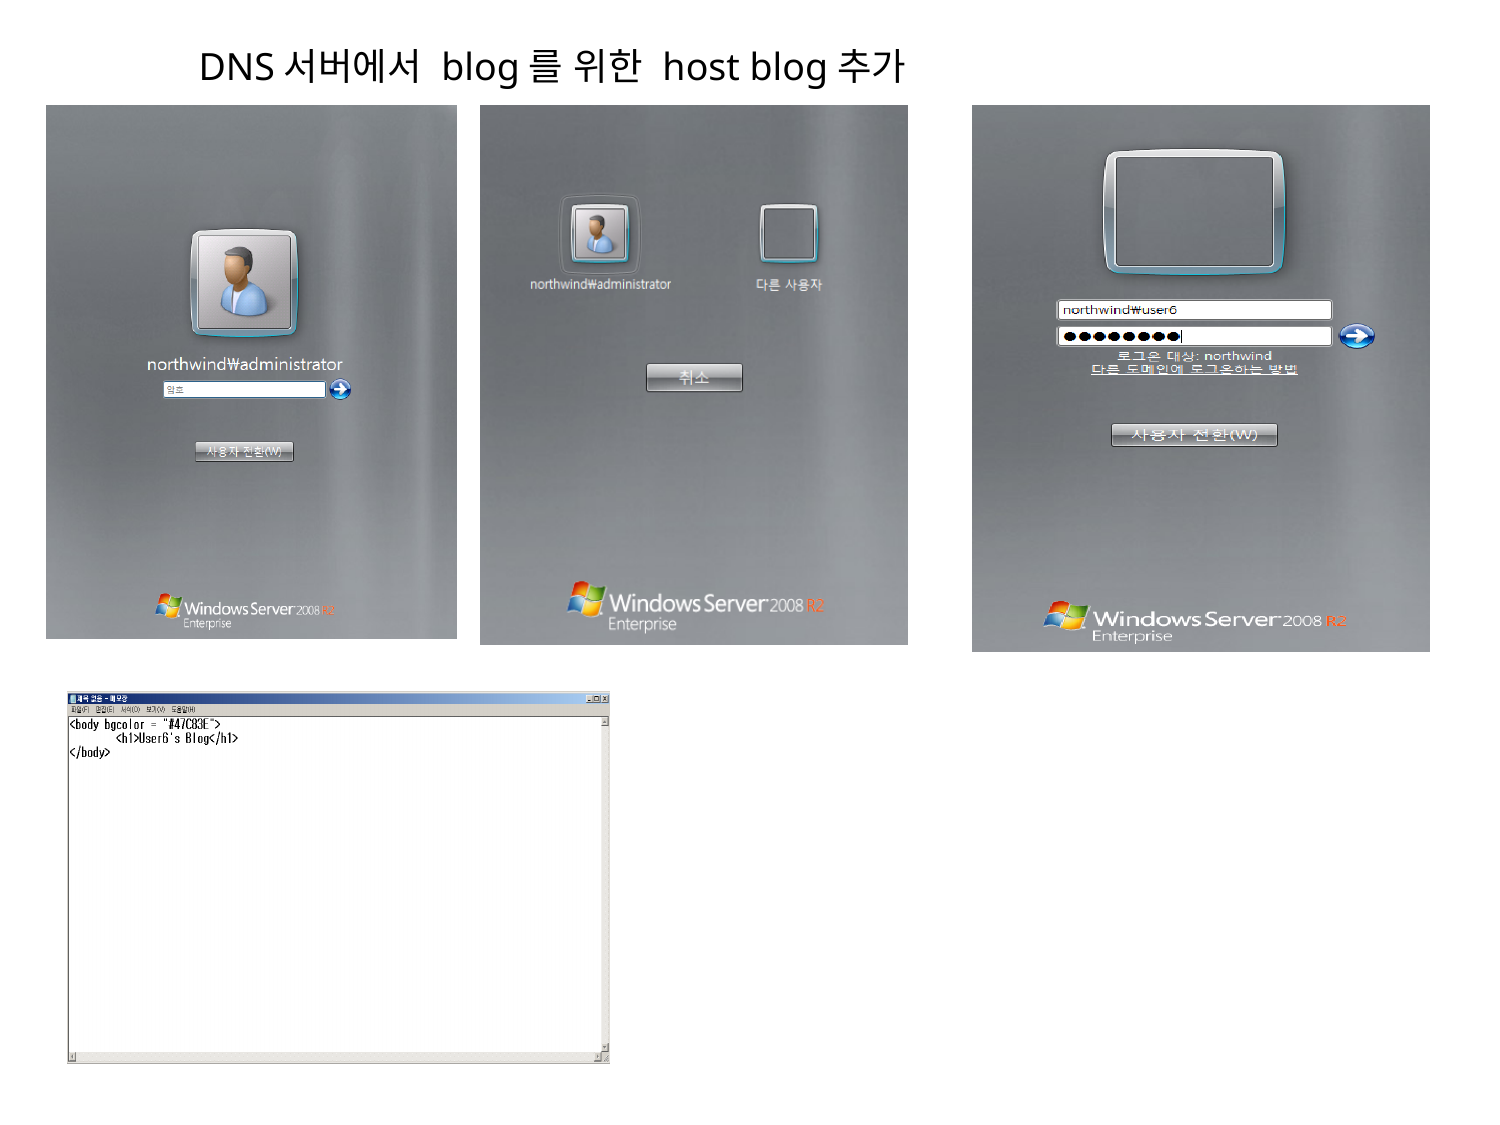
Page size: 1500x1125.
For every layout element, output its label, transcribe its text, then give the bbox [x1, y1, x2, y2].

picture [480, 105, 909, 645]
text_box DNS서버에서 blog를 위한 host blog추가 [183, 35, 921, 95]
picture [972, 105, 1430, 653]
picture [67, 691, 610, 1064]
picture [46, 105, 458, 639]
